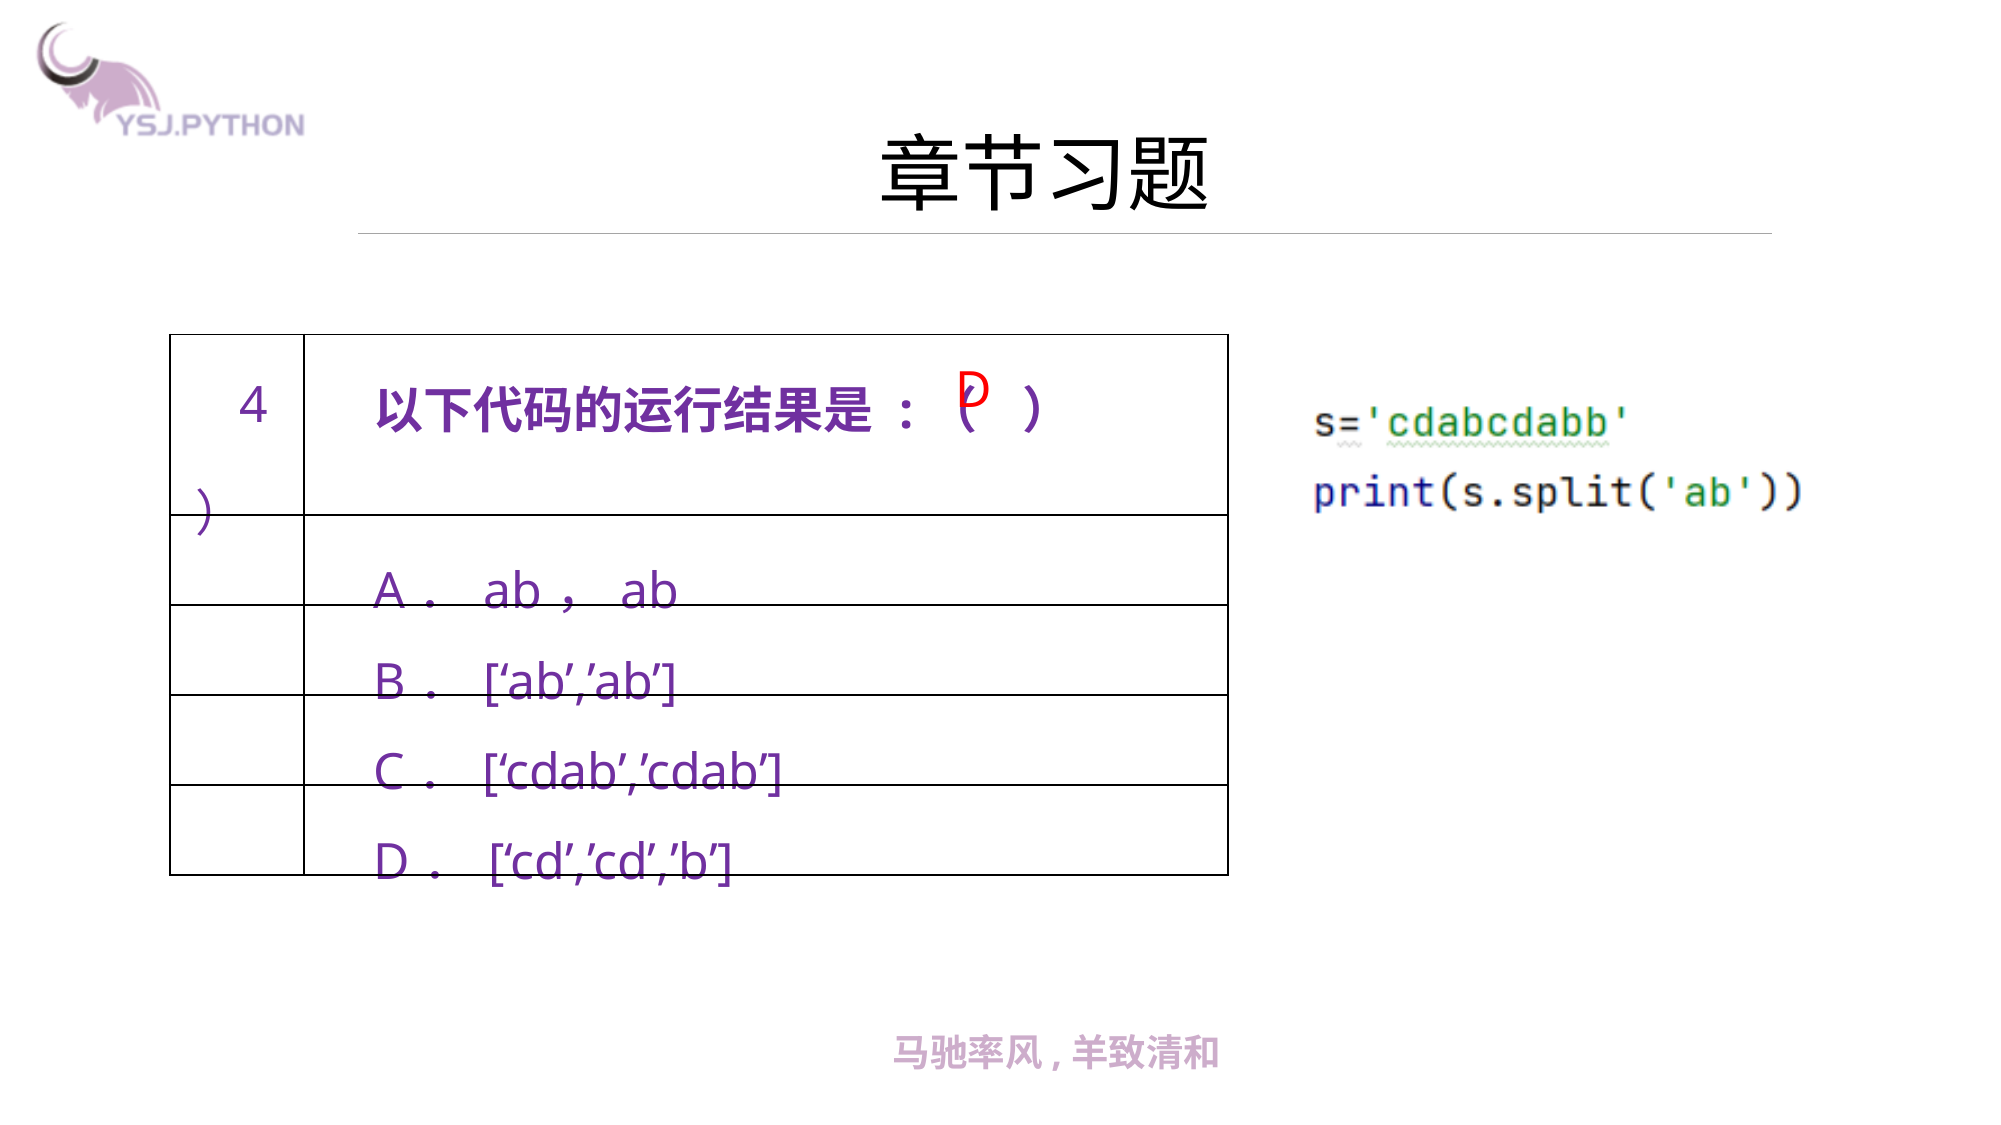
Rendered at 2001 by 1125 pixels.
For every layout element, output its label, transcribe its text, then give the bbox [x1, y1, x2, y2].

table_cell [171, 696, 303, 784]
table_cell B．[‘ab’,’ab’] [305, 606, 1227, 694]
table_cell D．[‘cd’,’cd’,’b’] [305, 786, 1227, 874]
table_cell A．ab，ab [305, 516, 1227, 604]
table_cell [171, 516, 303, 604]
table_cell [171, 606, 303, 694]
table_cell C．[‘cdab’,’cdab’] [305, 696, 1227, 784]
table_header 4） [171, 335, 303, 514]
text_box 章节习题 [863, 114, 1227, 229]
text_box D [941, 350, 1025, 425]
picture [0, 0, 346, 159]
table_header 以下代码的运行结果是 :（ ） [305, 335, 1227, 514]
text_box 马驰率风,羊致清和 [877, 1021, 1305, 1082]
table_cell [171, 786, 303, 874]
picture [1304, 387, 1810, 534]
